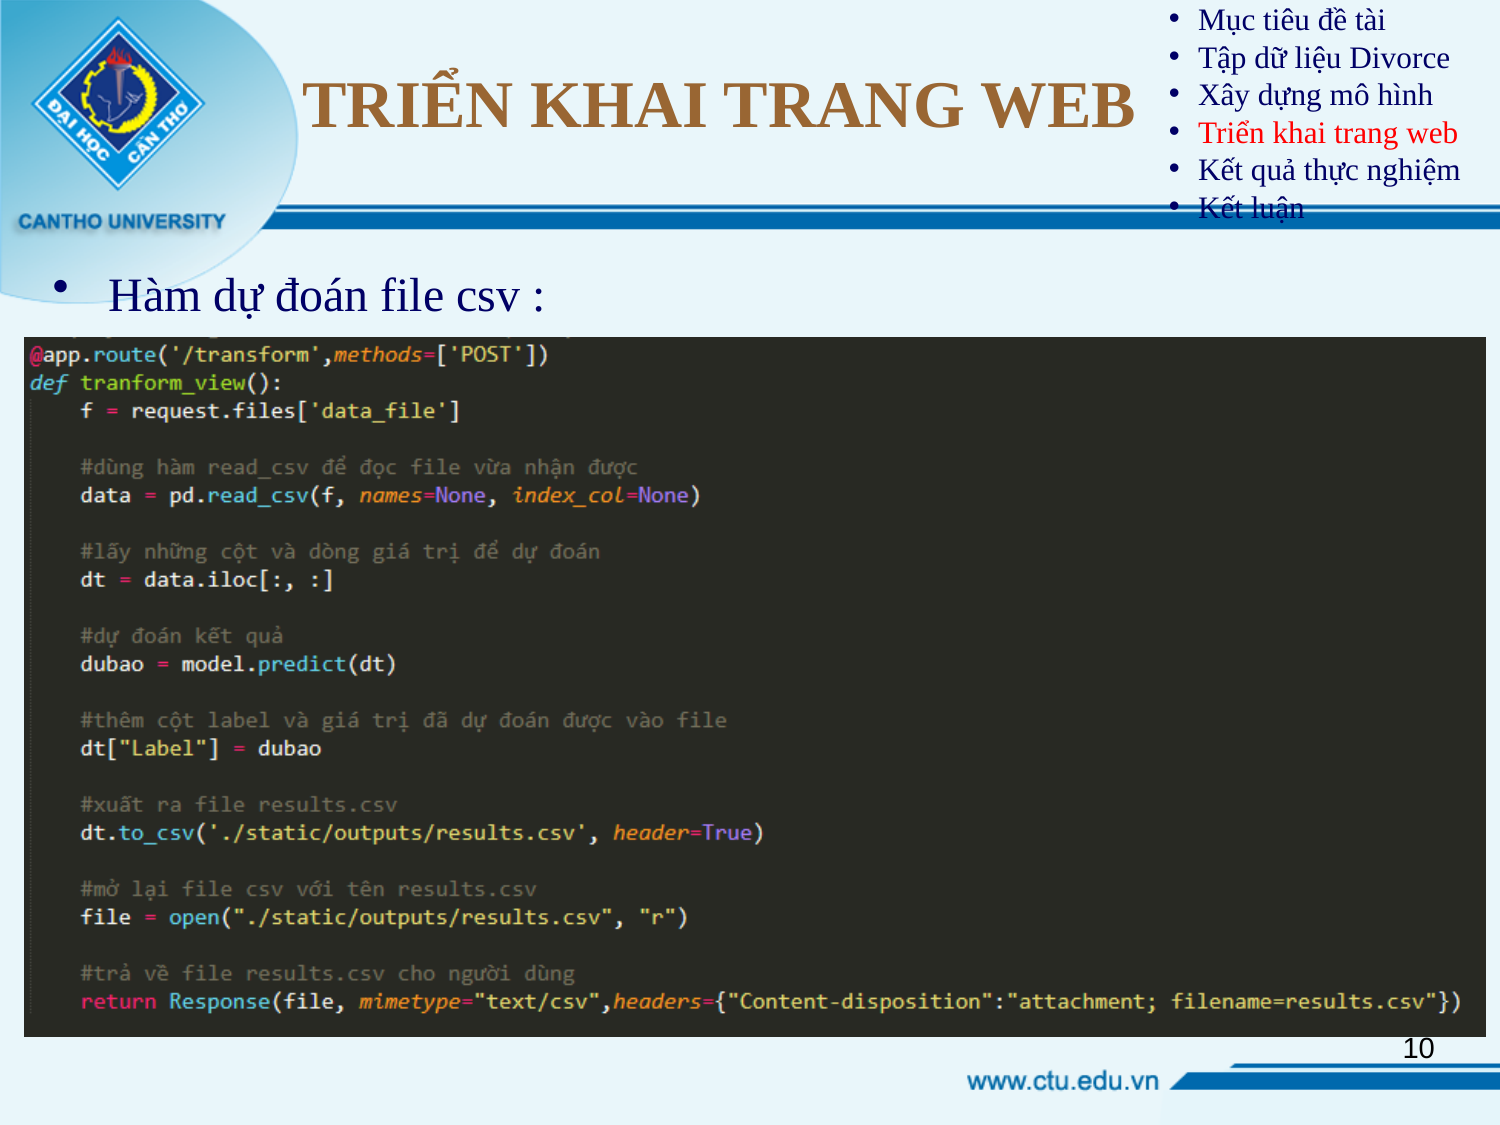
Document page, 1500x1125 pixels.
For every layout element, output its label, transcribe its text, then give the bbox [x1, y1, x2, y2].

slide_number 10 [1100, 1037, 1450, 1113]
list Hàm dự đoán file csv : [37, 255, 1388, 337]
title TRIỂN KHAI TRANG WEB [287, 0, 1124, 202]
picture [0, 0, 1500, 1125]
text_box Mục tiêu đề tài Tập dữ liệu Divorce Xây dựng mô hình Triển khai trang web Kết quả thực nghiệm Kết luận [1124, 0, 1494, 232]
